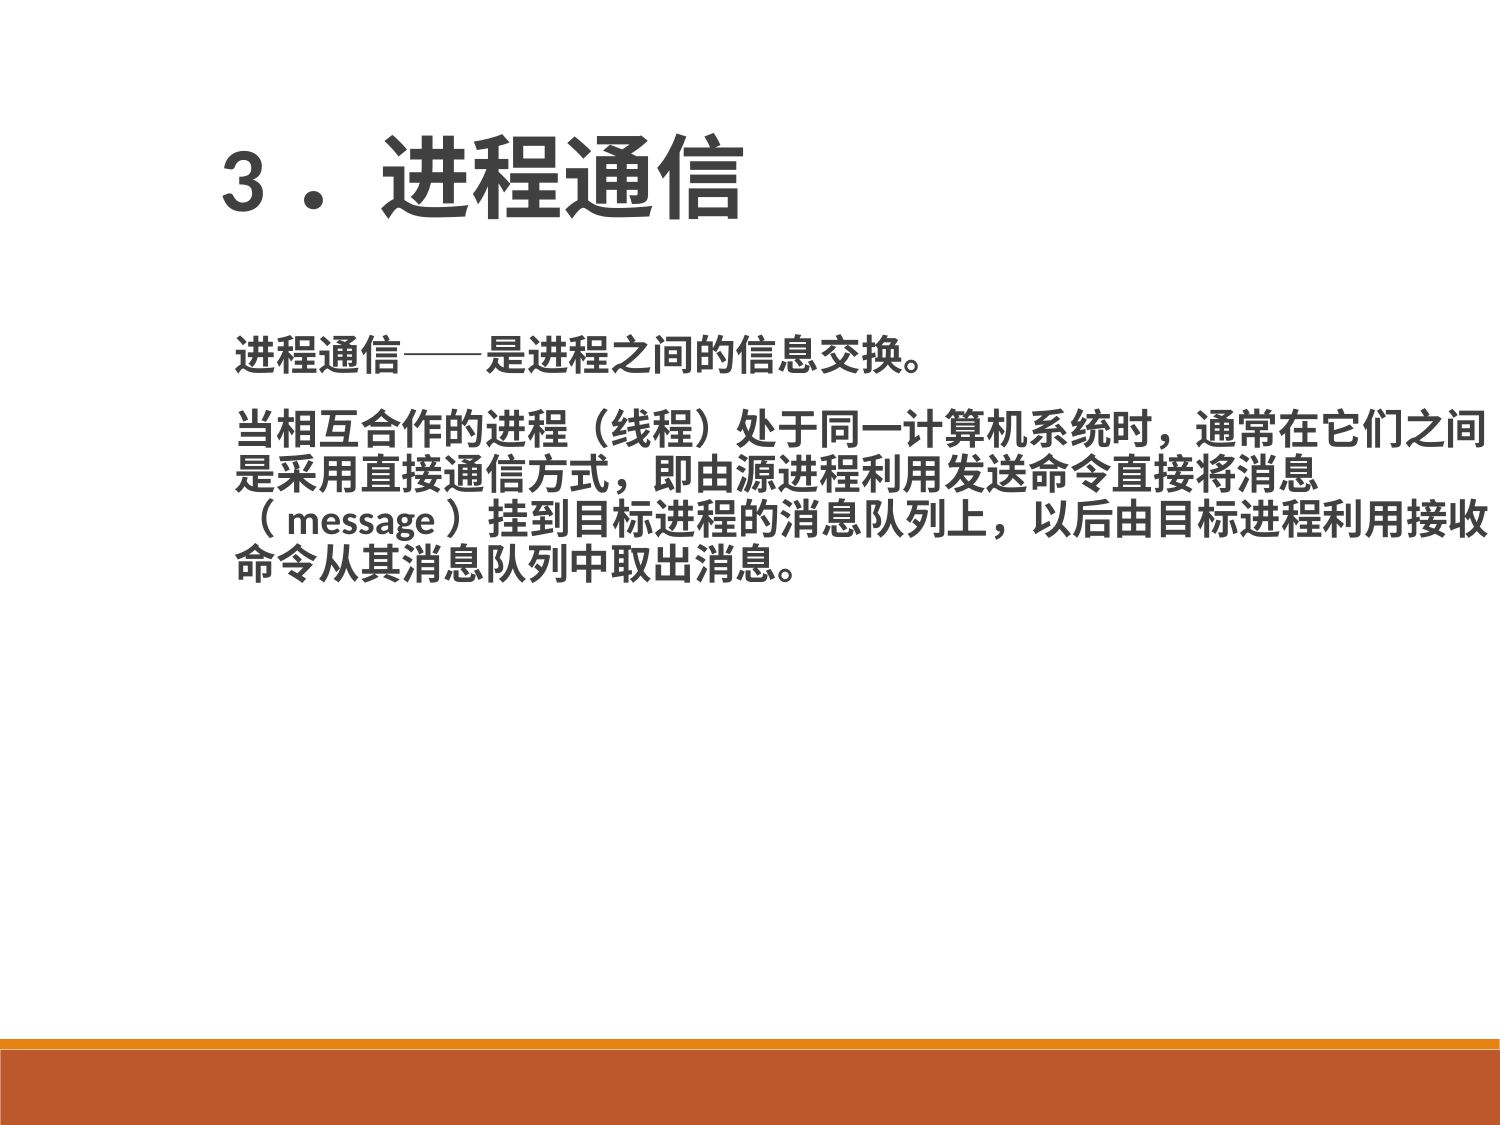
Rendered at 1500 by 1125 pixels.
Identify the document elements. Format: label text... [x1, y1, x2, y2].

list 3．进程通信 进程通信——是进程之间的信息交换。 当相互合作的进程（线程）处于同一计算机系统时，通常在它们之间是采用直接通信方式，即由源进程利用发送命令直接将消息（message）挂到目标进程的消息队列上，以后由目标进程利用接收命令从其消息队列中取出消息。 [219, 125, 1500, 1030]
